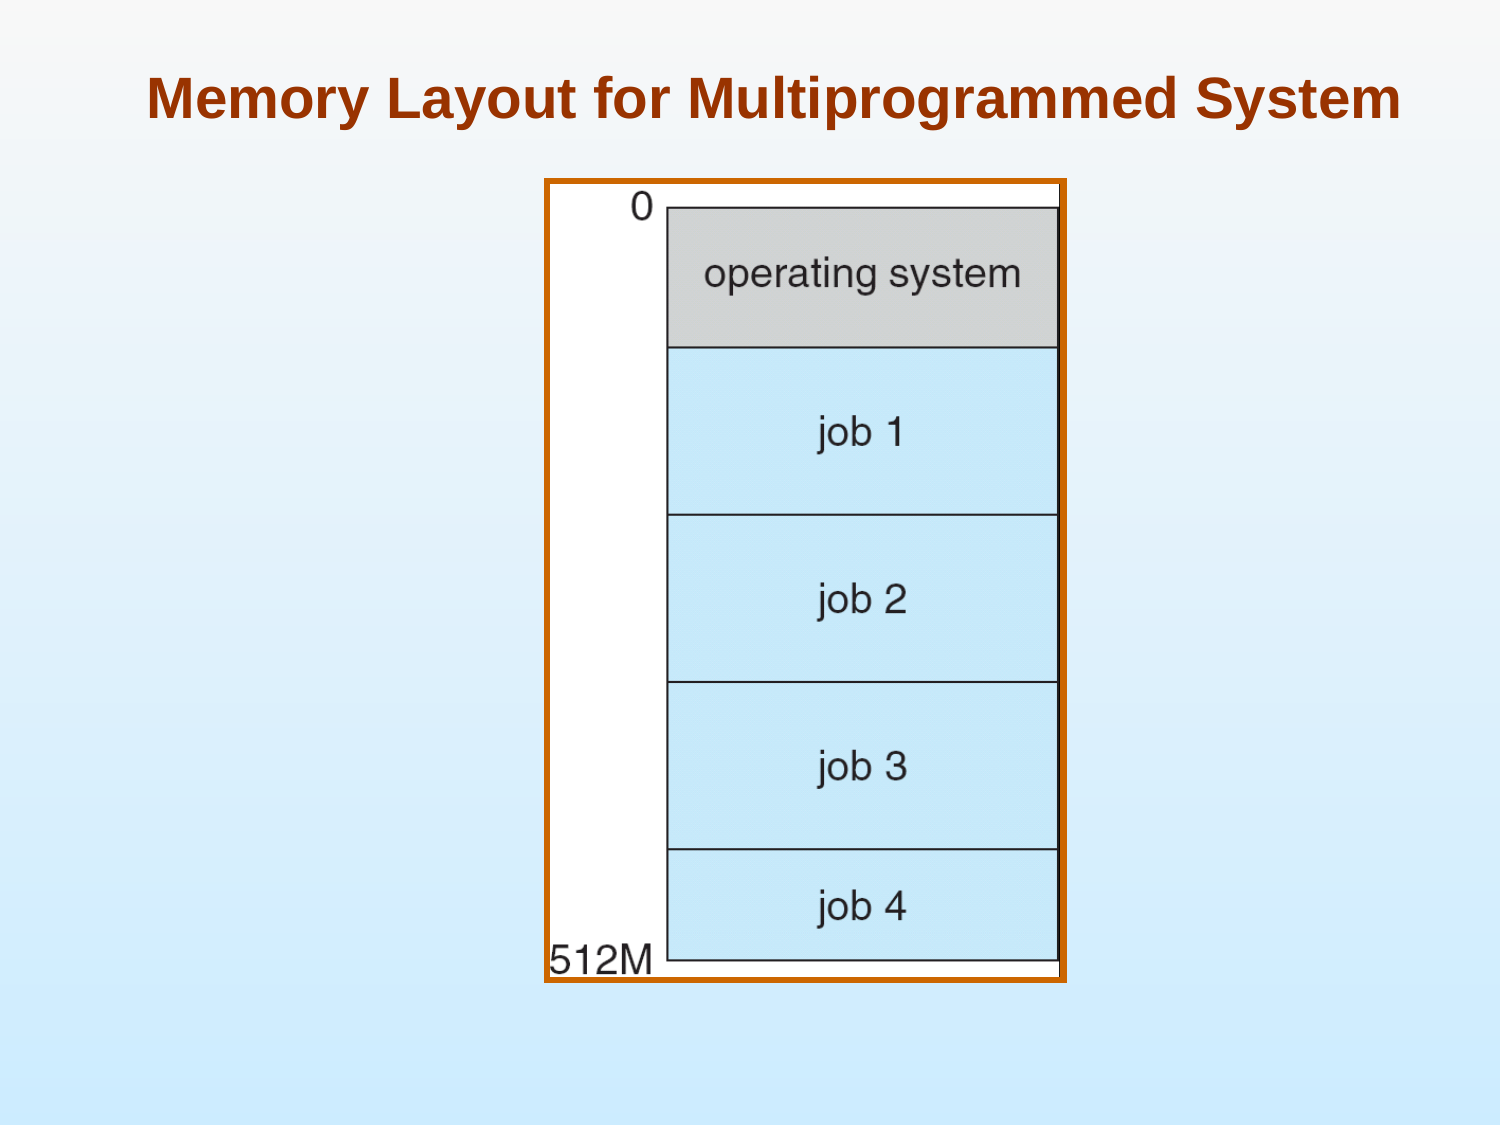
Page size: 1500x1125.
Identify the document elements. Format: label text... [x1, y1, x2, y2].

title Memory Layout for Multiprogrammed System [112, 37, 1438, 138]
picture [549, 183, 1061, 978]
